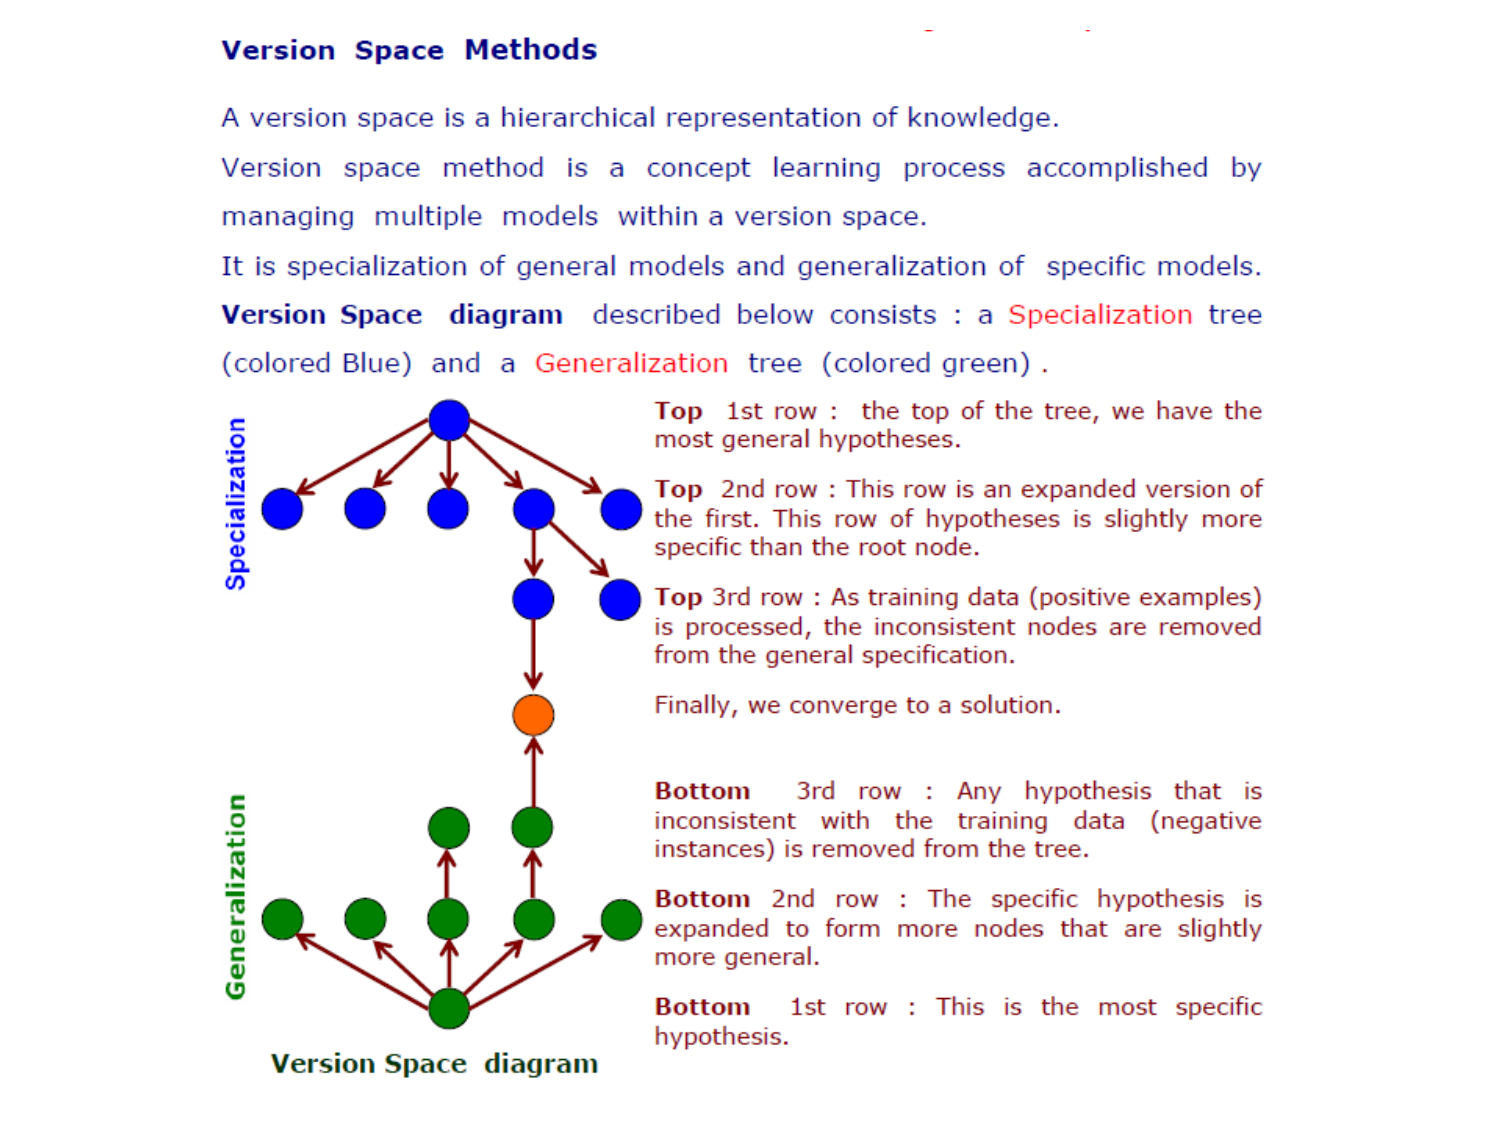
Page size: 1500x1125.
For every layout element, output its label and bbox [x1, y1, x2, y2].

picture [212, 30, 1288, 1095]
